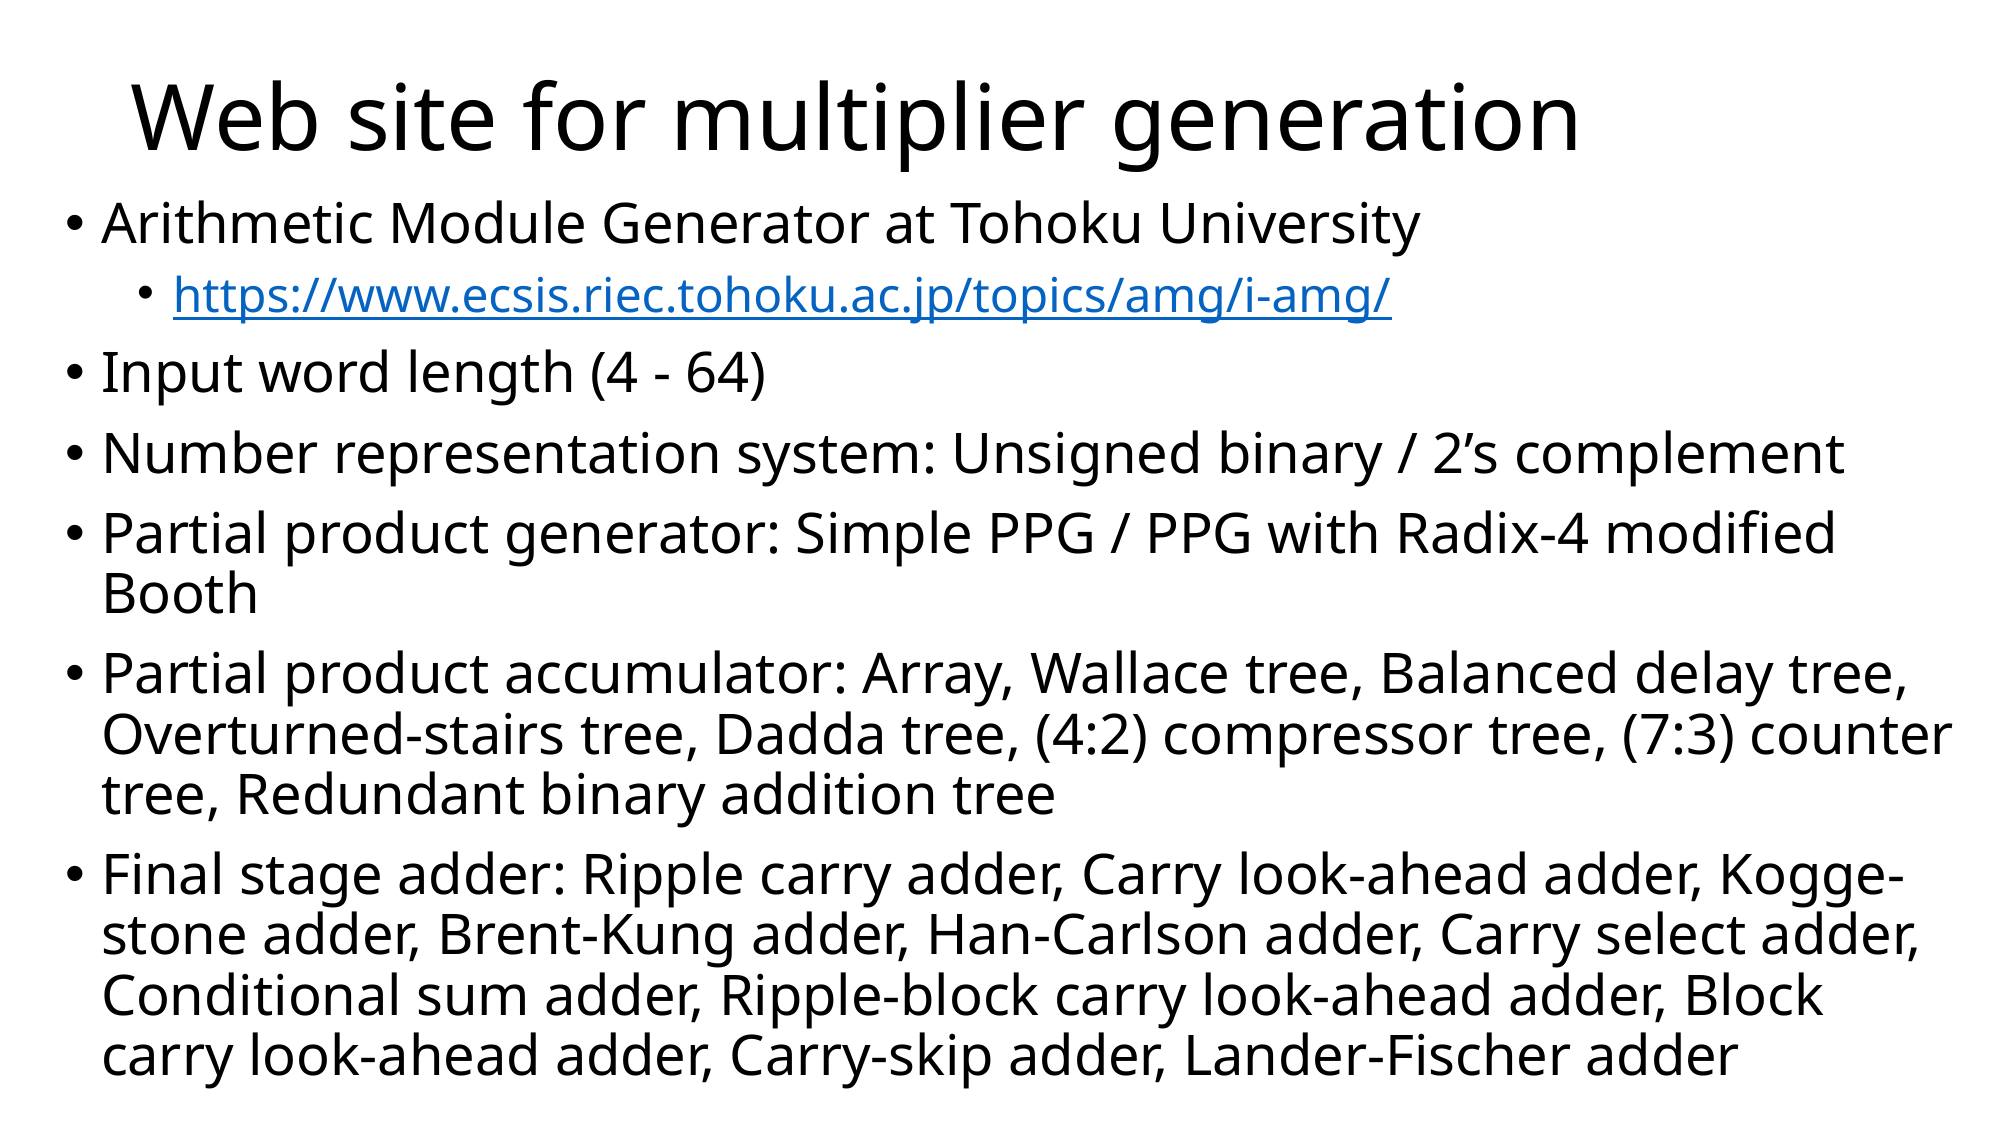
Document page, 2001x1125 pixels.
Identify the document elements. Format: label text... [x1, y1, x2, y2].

title Web site for multiplier generation [115, 12, 1841, 188]
list Arithmetic Module Generator at Tohoku University https://www.ecsis.riec.tohoku.ac.jp/topics/amg/i-amg/ Input word length (4 - 64) Number representation system: Unsigned binary / 2’s complement Partial product generator: Simple PPG / PPG with Radix-4 modified Booth Partial product accumulator: Array, Wallace tree, Balanced delay tree, Overturned-stairs tree, Dadda tree, (4:2) compressor tree, (7:3) counter tree, Redundant binary addition tree Final stage adder: Ripple carry adder, Carry look-ahead adder, Kogge-stone adder, Brent-Kung adder, Han-Carlson adder, Carry select adder, Conditional sum adder, Ripple-block carry look-ahead adder, Block carry look-ahead adder, Carry-skip adder, Lander-Fischer adder [50, 188, 1977, 1113]
